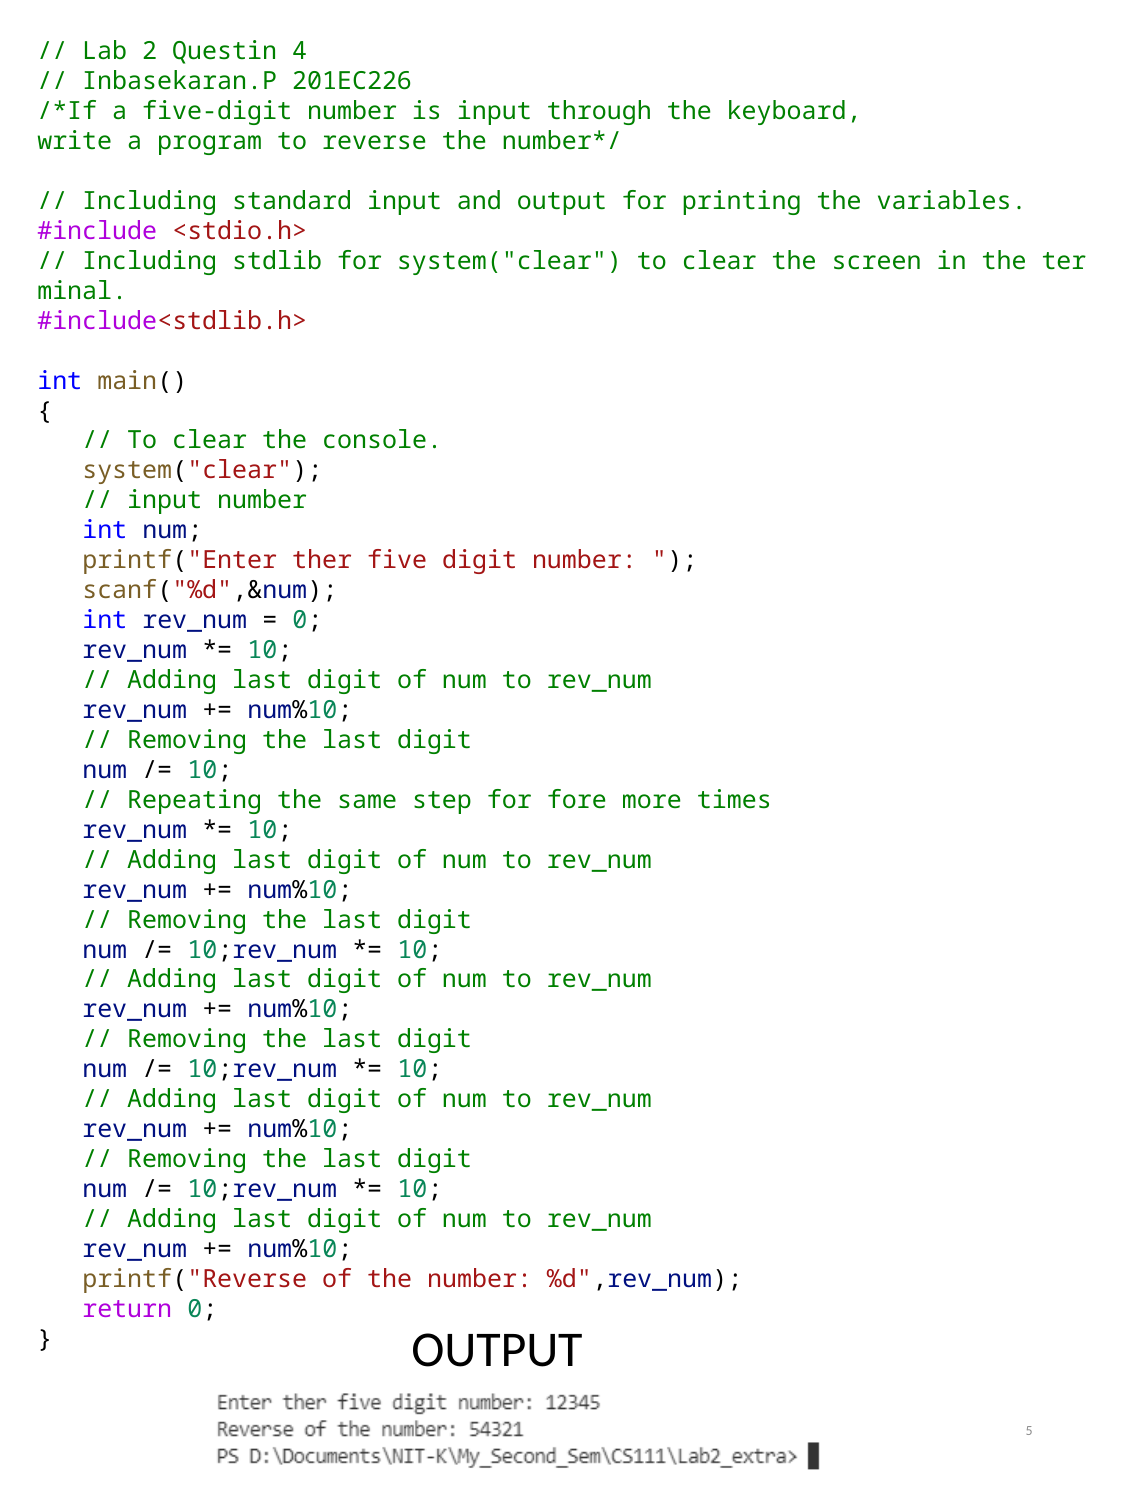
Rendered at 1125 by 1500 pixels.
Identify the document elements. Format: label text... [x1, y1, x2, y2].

picture [209, 1389, 874, 1487]
text_box OUTPUT [286, 1308, 708, 1384]
text_box // Lab 2 Questin 4 // Inbasekaran.P 201EC226 /*If a five-digit number is input through the keyboard, write a program to reverse the number*/ // Including standard input and output for printing the variables. #include <stdio.h> // Including stdlib for system("clear") to clear the screen in the terminal. #include<stdlib.h> int main() { // To clear the console. system("clear"); // input number int num; printf("Enter ther five digit number: "); scanf("%d",&num); int rev_num = 0; rev_num *= 10; // Adding last digit of num to rev_num rev_num += num%10; // Removing the last digit num /= 10; // Repeating the same step for fore more times rev_num *= 10; // Adding last digit of num to rev_num rev_num += num%10; // Removing the last digit num /= 10;rev_num *= 10; // Adding last digit of num to rev_num rev_num += num%10; // Removing the last digit num /= 10;rev_num *= 10; // Adding last digit of num to rev_num rev_num += num%10; // Removing the last digit num /= 10;rev_num *= 10; // Adding last digit of num to rev_num rev_num += num%10; printf("Reverse of the number: %d",rev_num); return 0; } [22, 27, 1103, 1420]
slide_number 5 [874, 1420, 1048, 1471]
